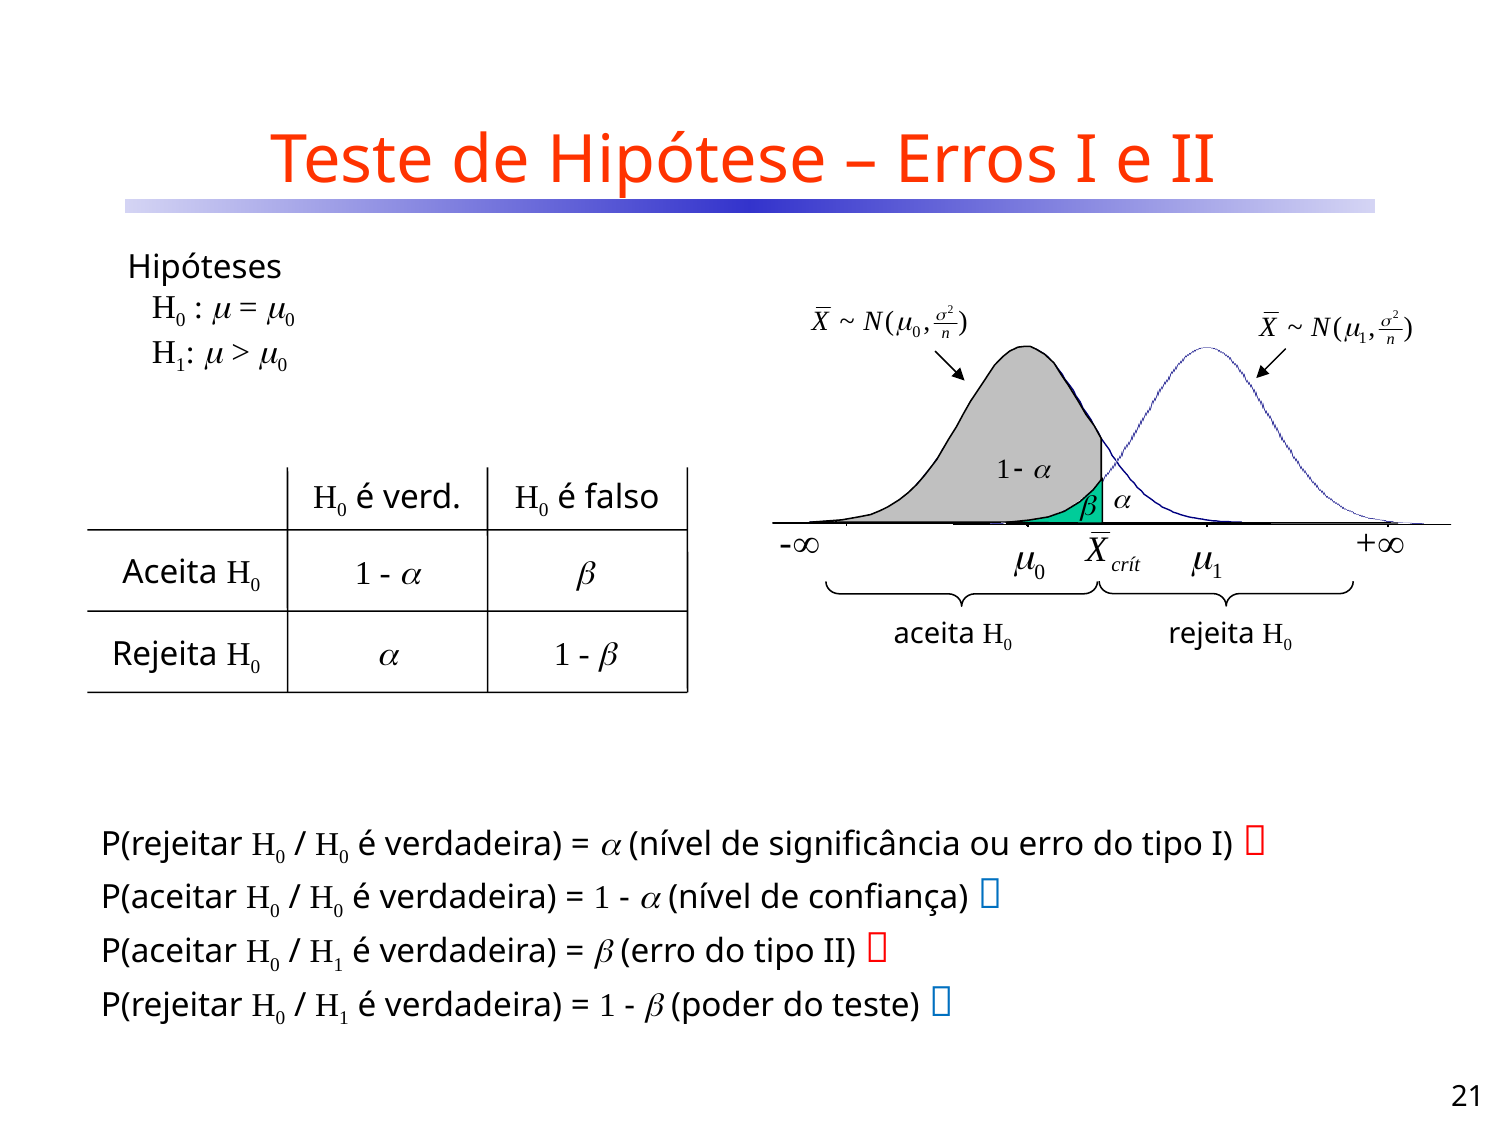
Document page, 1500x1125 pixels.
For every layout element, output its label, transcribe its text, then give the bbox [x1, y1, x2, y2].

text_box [74, 467, 688, 693]
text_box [809, 580, 1354, 658]
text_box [1073, 488, 1104, 528]
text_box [952, 303, 1452, 585]
text_box Hipóteses H0 :  = 0 H1:  > 0 [112, 237, 625, 383]
text_box P(rejeitar H0 / H0 é verdadeira) =  (nível de significância ou erro do tipo I)  P(aceitar H0 / H0 é verdadeira) = 1 -  (nível de confiança)  P(aceitar H0 / H1 é verdadeira) =  (erro do tipo II)  P(rejeitar H0 / H1 é verdadeira) = 1 -  (poder do teste)  [86, 806, 1452, 1036]
slide_number 21 [1186, 1049, 1500, 1125]
title Teste de Hipótese – Erros I e II [49, 99, 1438, 213]
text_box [764, 297, 1420, 586]
